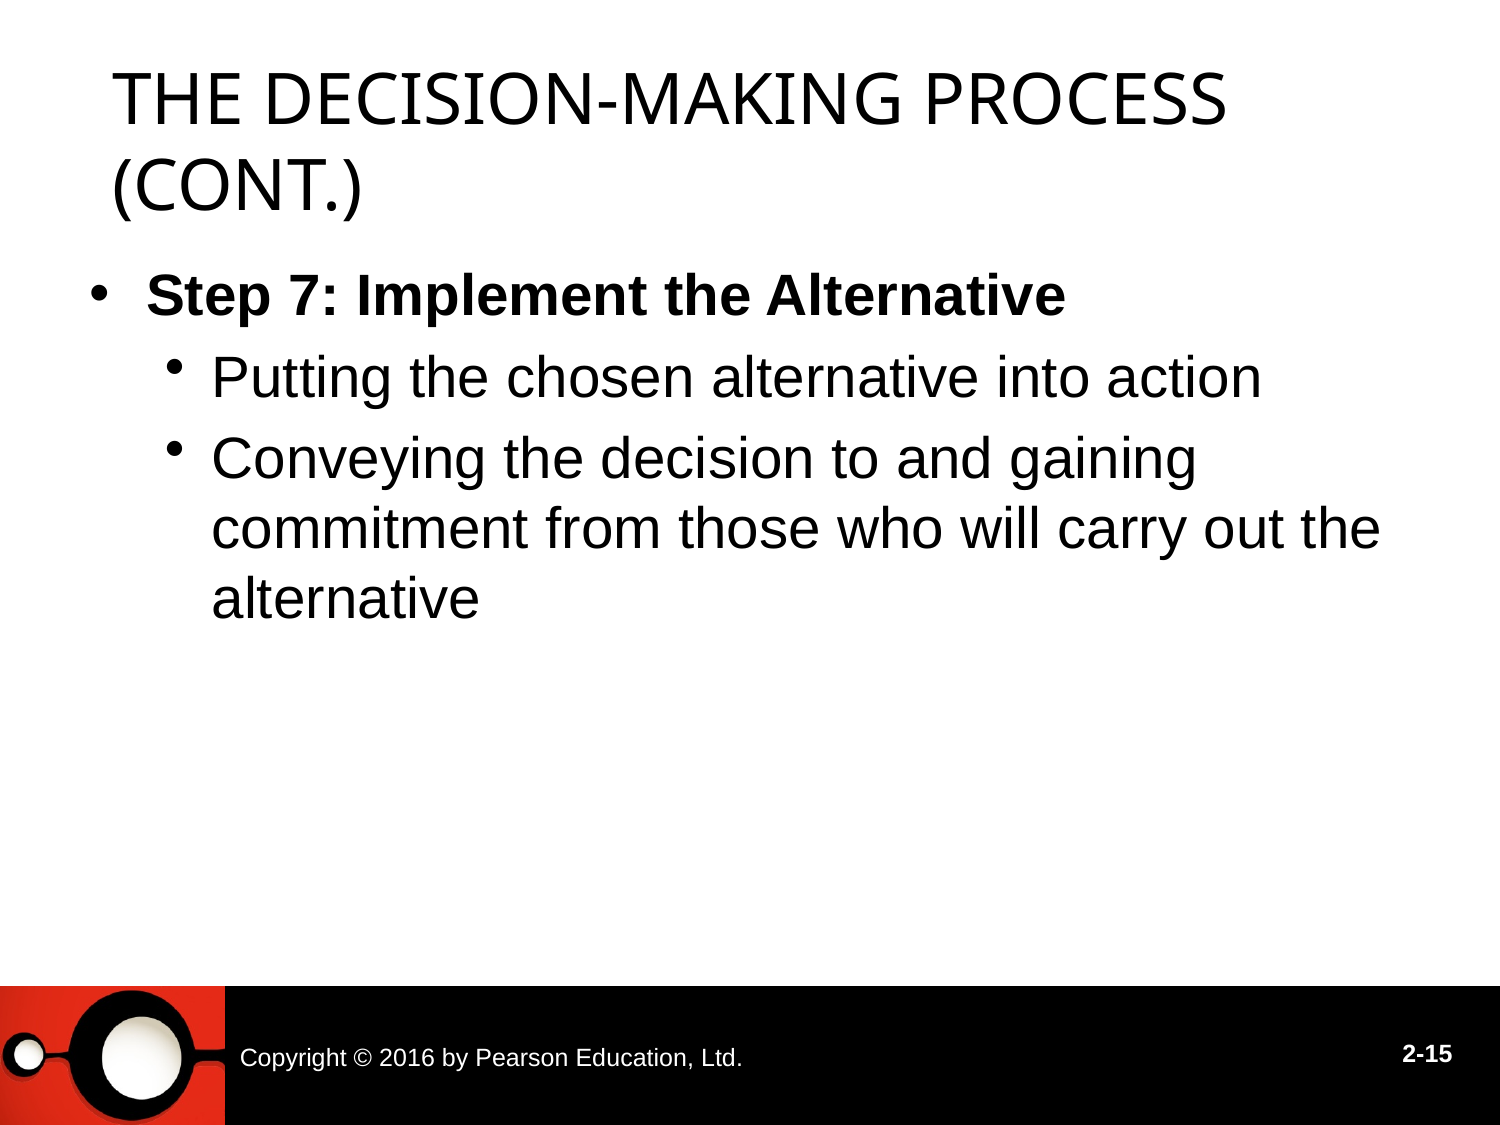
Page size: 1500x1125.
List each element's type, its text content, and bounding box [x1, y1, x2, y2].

text_box Step 7: Implement the Alternative Putting the chosen alternative into action Conveying the decision to and gaining commitment from those who will carry out the alternative [74, 249, 1425, 993]
slide_number 2-15 [1387, 1026, 1500, 1087]
footer Copyright © 2016 by Pearson Education, Ltd. [225, 1026, 838, 1087]
picture [0, 986, 225, 1125]
title The Decision-Making Process (cont.) [112, 45, 1388, 233]
